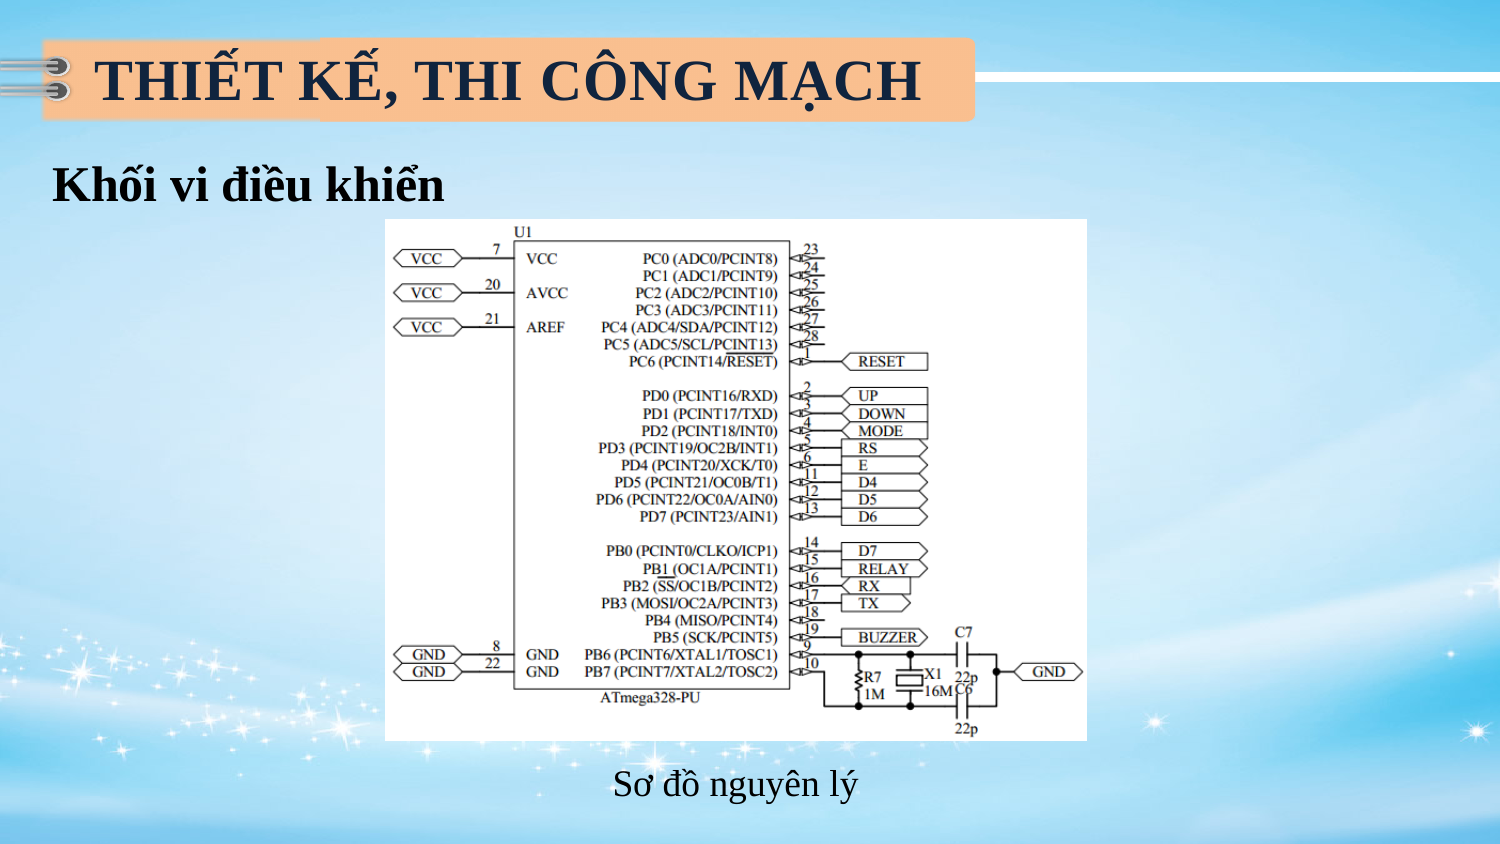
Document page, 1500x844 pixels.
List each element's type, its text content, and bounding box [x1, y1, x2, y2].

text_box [0, 56, 70, 101]
picture [0, 82, 1500, 844]
picture [0, 0, 1500, 72]
text_box Khối vi điều khiển [37, 143, 537, 219]
text_box THIẾT KẾ, THI CÔNG MẠCH [79, 34, 1038, 120]
text_box Sơ đồ nguyên lý [597, 751, 874, 811]
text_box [40, 37, 976, 122]
text_box [1038, 72, 1500, 82]
